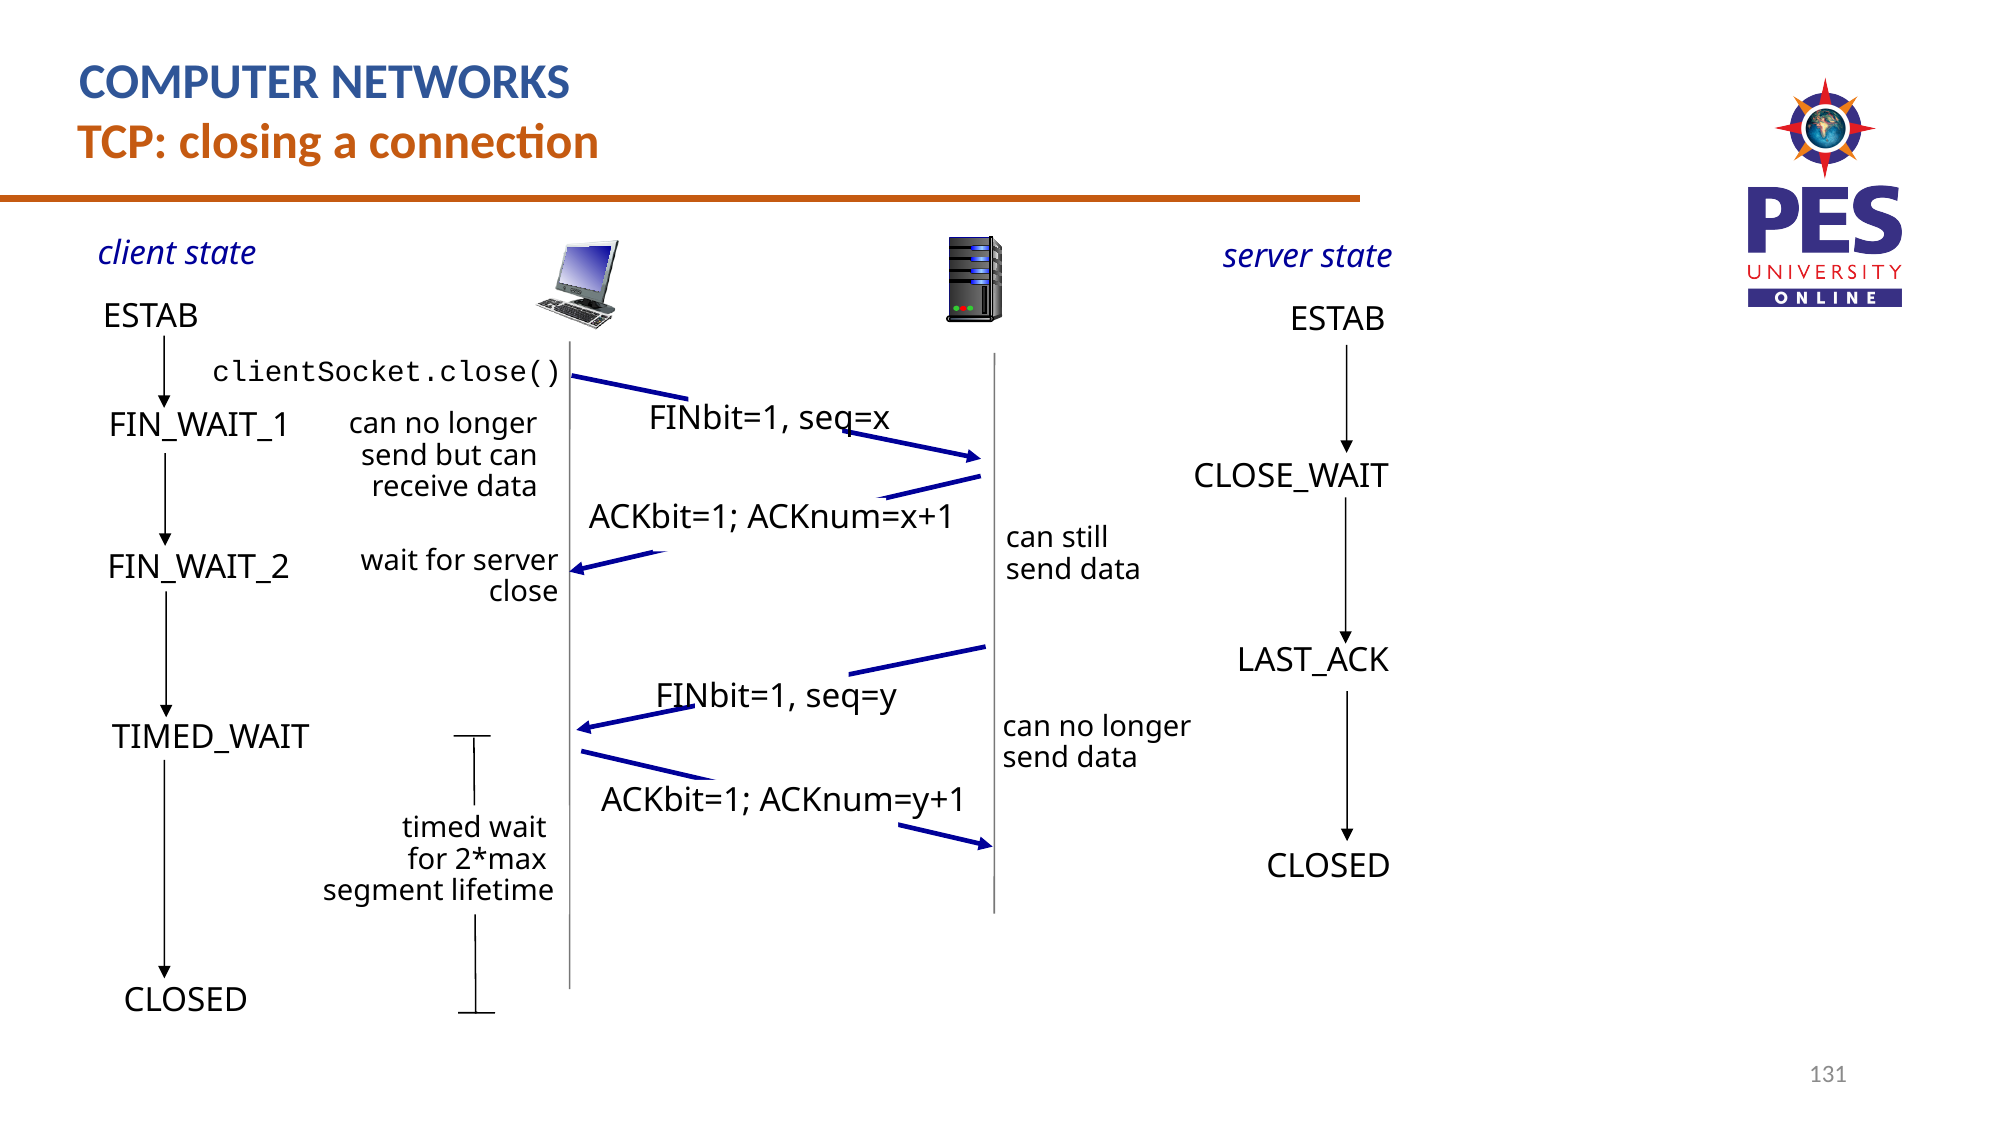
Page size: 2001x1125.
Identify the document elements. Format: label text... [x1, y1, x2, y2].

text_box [993, 497, 1405, 782]
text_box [197, 344, 981, 511]
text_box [514, 236, 621, 336]
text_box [946, 237, 1003, 322]
text_box ESTAB [1275, 290, 1401, 344]
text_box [89, 453, 309, 594]
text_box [342, 475, 1152, 617]
text_box COMPUTER NETWORKS [64, 41, 1295, 117]
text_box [1253, 691, 1405, 892]
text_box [1177, 344, 1406, 503]
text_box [110, 735, 561, 1026]
slide_number 131 [1412, 1042, 1863, 1103]
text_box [576, 634, 986, 730]
text_box TCP: closing a connection [62, 101, 1375, 177]
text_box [581, 750, 993, 847]
picture [1748, 76, 1902, 307]
text_box client state [82, 224, 272, 319]
text_box server state [1208, 227, 1408, 322]
text_box ESTAB [88, 287, 214, 342]
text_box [90, 335, 310, 451]
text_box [96, 591, 326, 763]
